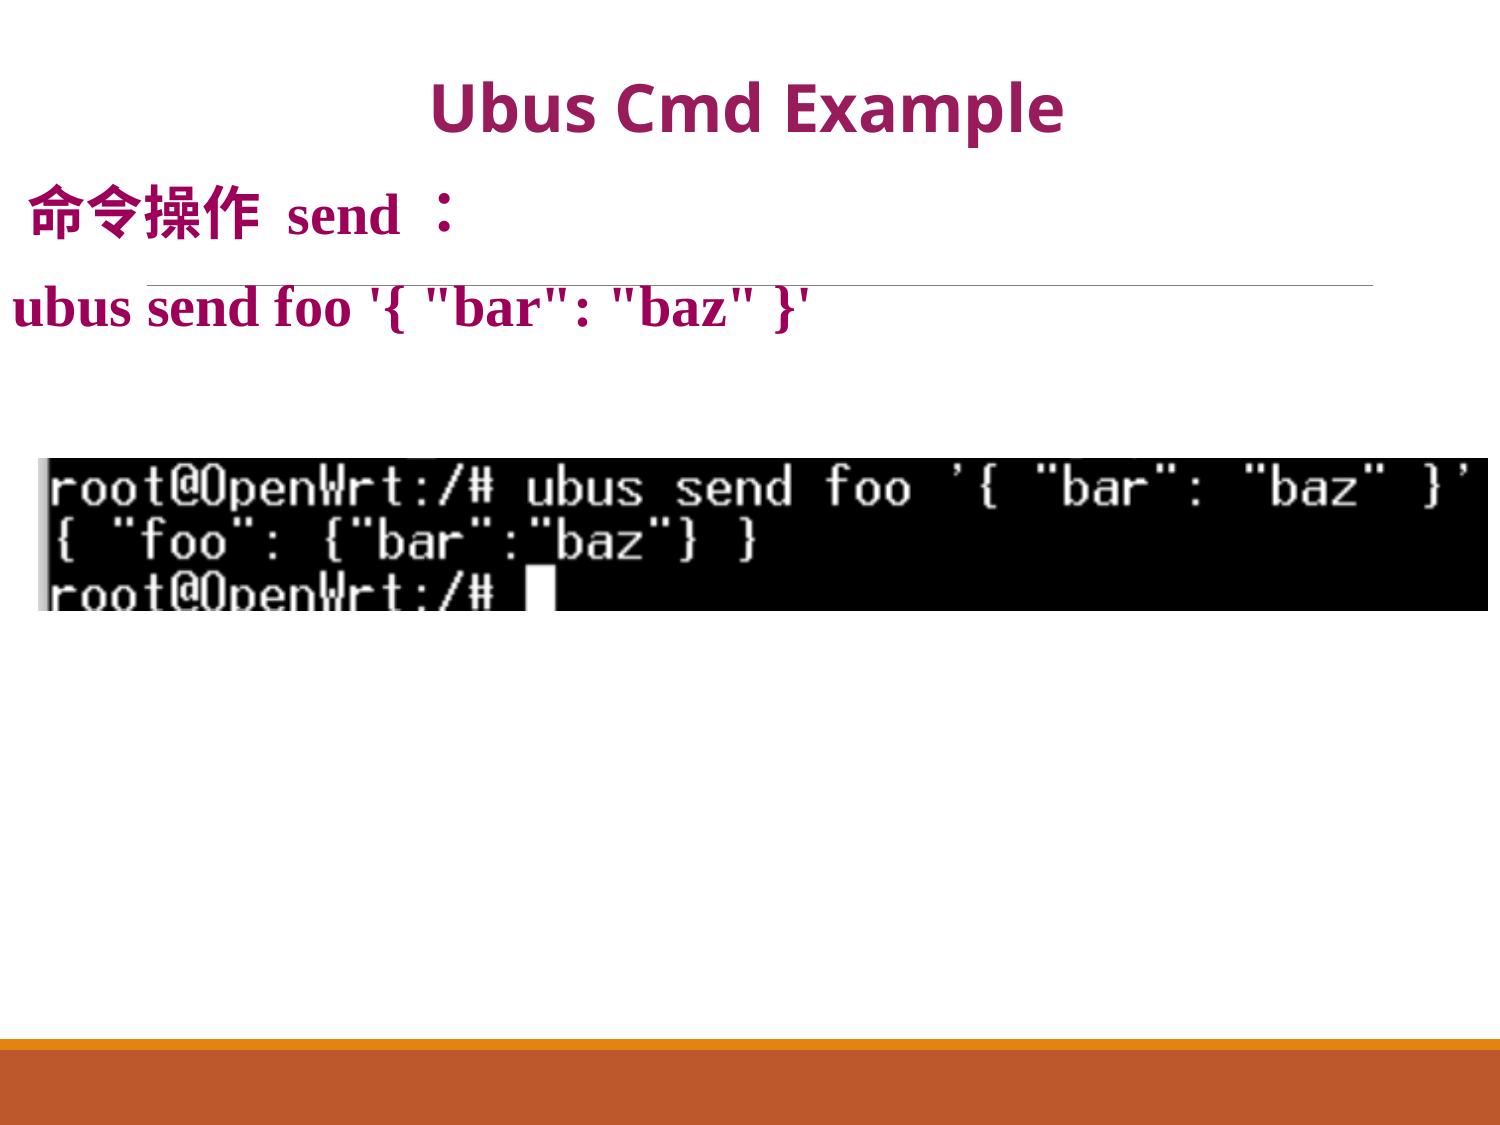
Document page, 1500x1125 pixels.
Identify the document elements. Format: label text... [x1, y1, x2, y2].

picture [37, 457, 1489, 612]
list 命令操作 send： ubus send foo '{ "bar": "baz" }' [12, 176, 1500, 1078]
text_box Ubus Cmd Example [31, 58, 1463, 176]
